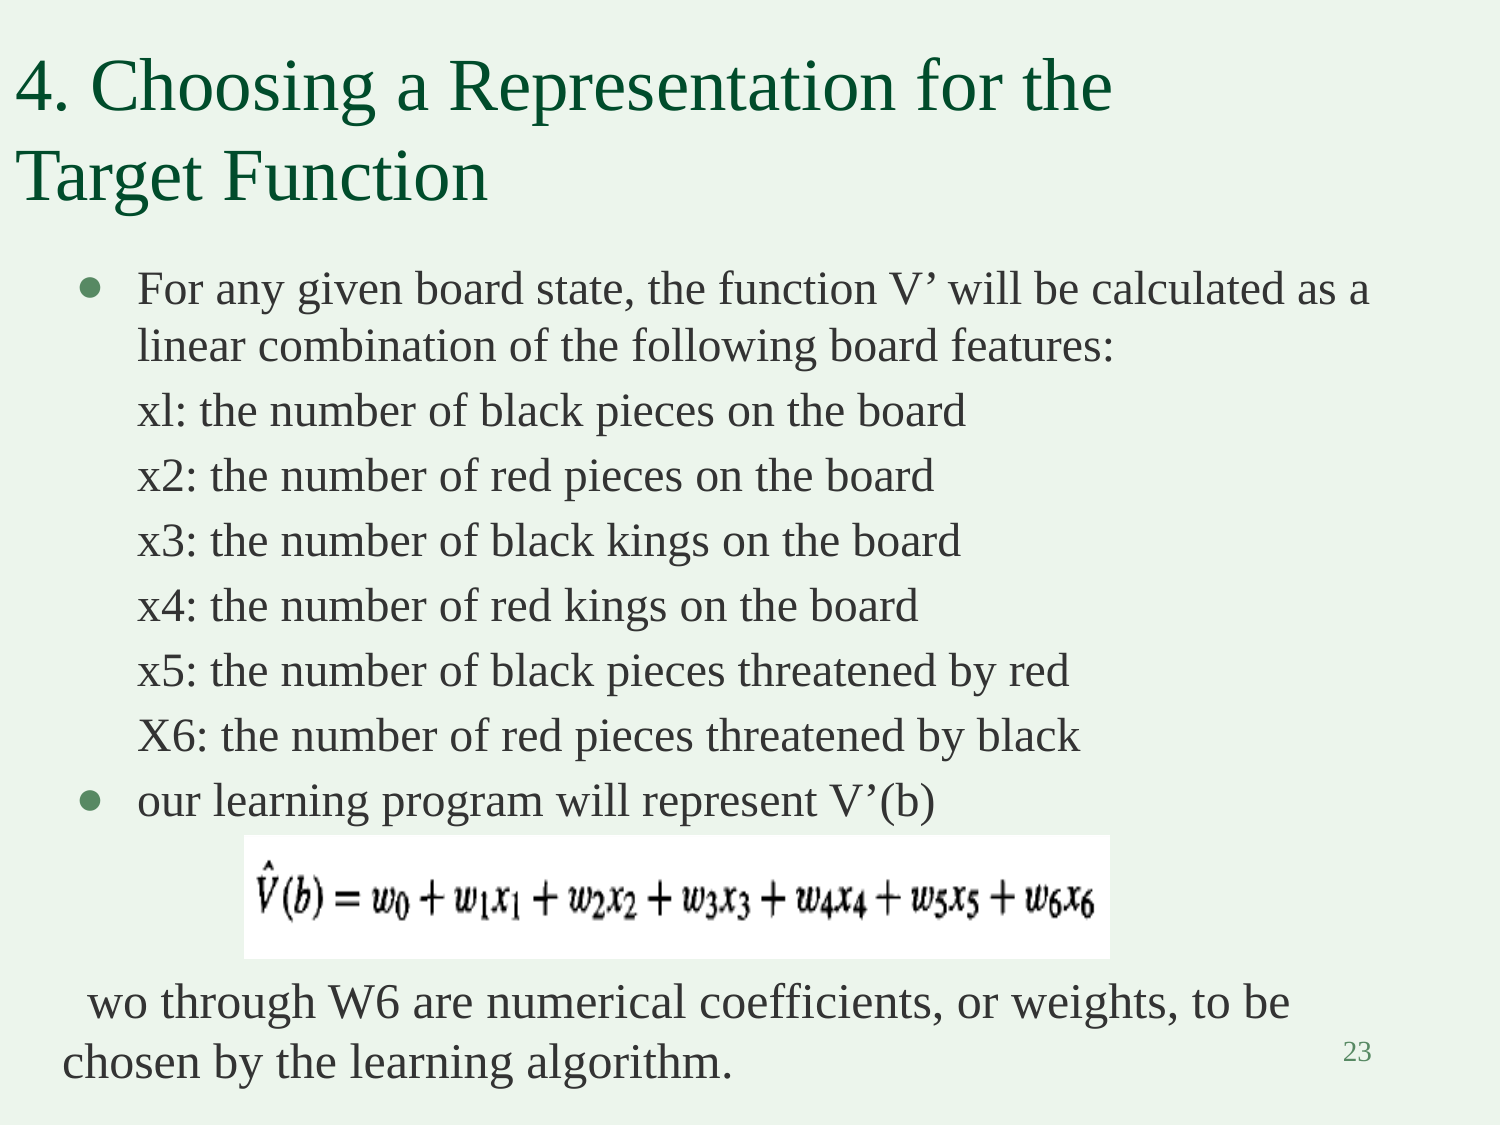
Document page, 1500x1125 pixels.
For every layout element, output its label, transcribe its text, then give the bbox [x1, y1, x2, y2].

title 4. Choosing a Representation for the Target Function [0, 31, 1275, 334]
picture [244, 835, 1110, 960]
slide_number 23 [1074, 1025, 1388, 1100]
list For any given board state, the function V’ will be calculated as a linear combination of the following board features: xl: the number of black pieces on the board x2: the number of red pieces on the board x3: the number of black kings on the board x4: the number of red kings on the board x5: the number of black pieces threatened by red X6: the number of red pieces threatened by black our learning program will represent V’(b) wo through W6 are numerical coefficients, or weights, to be chosen by the learning algorithm. [47, 249, 1446, 1100]
